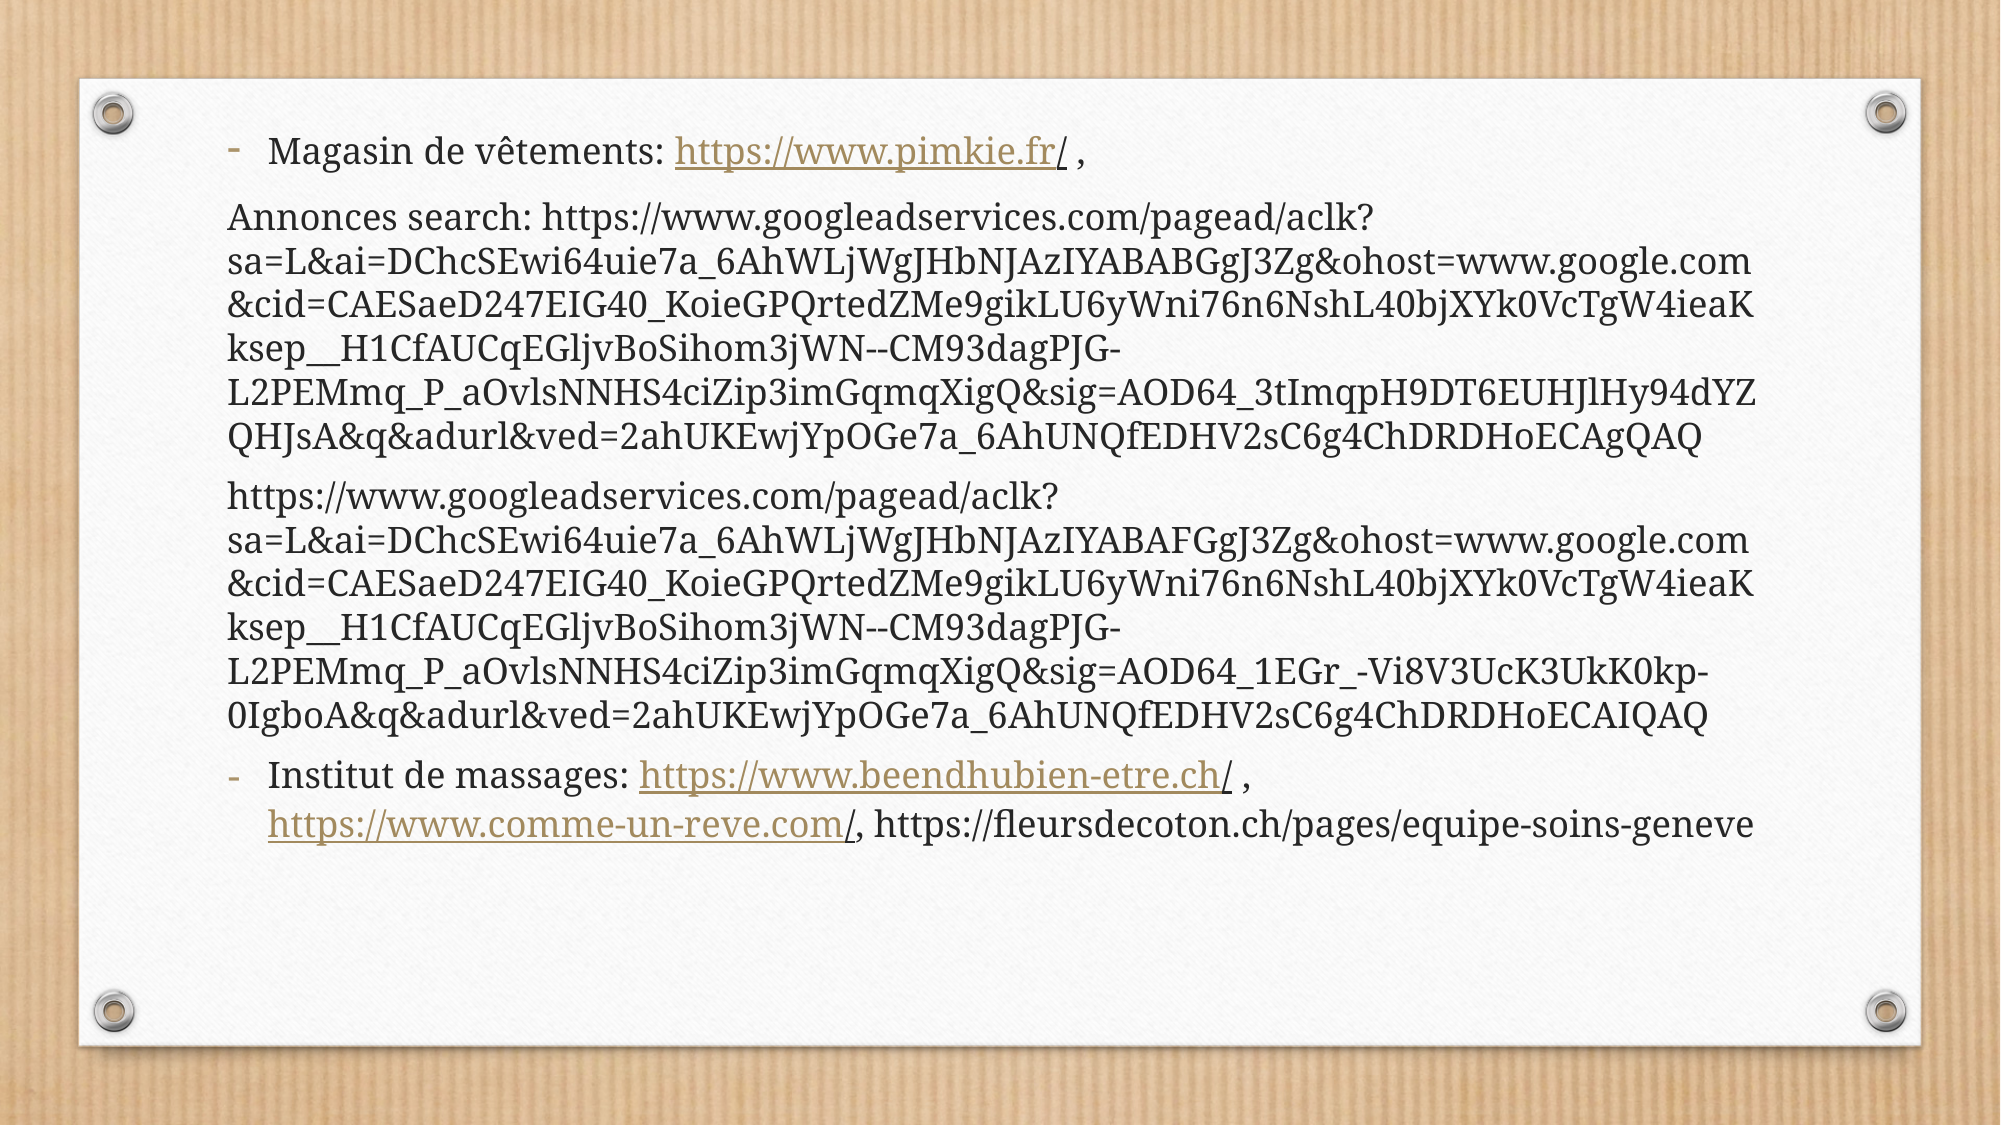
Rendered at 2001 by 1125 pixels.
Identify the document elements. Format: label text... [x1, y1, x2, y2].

text_box Magasin de vêtements: https://www.pimkie.fr/ , Annonces search: https://www.googleadservices.com/pagead/aclk?sa=L&ai=DChcSEwi64uie7a_6AhWLjWgJHbNJAzIYABABGgJ3Zg&ohost=www.google.com&cid=CAESaeD247EIG40_KoieGPQrtedZMe9gikLU6yWni76n6NshL40bjXYk0VcTgW4ieaKksep__H1CfAUCqEGljvBoSihom3jWN--CM93dagPJG-L2PEMmq_P_aOvlsNNHS4ciZip3imGqmqXigQ&sig=AOD64_3tImqpH9DT6EUHJlHy94dYZQHJsA&q&adurl&ved=2ahUKEwjYpOGe7a_6AhUNQfEDHV2sC6g4ChDRDHoECAgQAQ https://www.googleadservices.com/pagead/aclk?sa=L&ai=DChcSEwi64uie7a_6AhWLjWgJHbNJAzIYABAFGgJ3Zg&ohost=www.google.com&cid=CAESaeD247EIG40_KoieGPQrtedZMe9gikLU6yWni76n6NshL40bjXYk0VcTgW4ieaKksep__H1CfAUCqEGljvBoSihom3jWN--CM93dagPJG-L2PEMmq_P_aOvlsNNHS4ciZip3imGqmqXigQ&sig=AOD64_1EGr_-Vi8V3UcK3UkK0kp-0IgboA&q&adurl&ved=2ahUKEwjYpOGe7a_6AhUNQfEDHV2sC6g4ChDRDHoECAIQAQ Institut de massages: https://www.beendhubien-etre.ch/ , https://www.comme-un-reve.com/, https://fleursdecoton.ch/pages/equipe-soins-geneve [212, 120, 1788, 964]
picture [0, 0, 2001, 1125]
